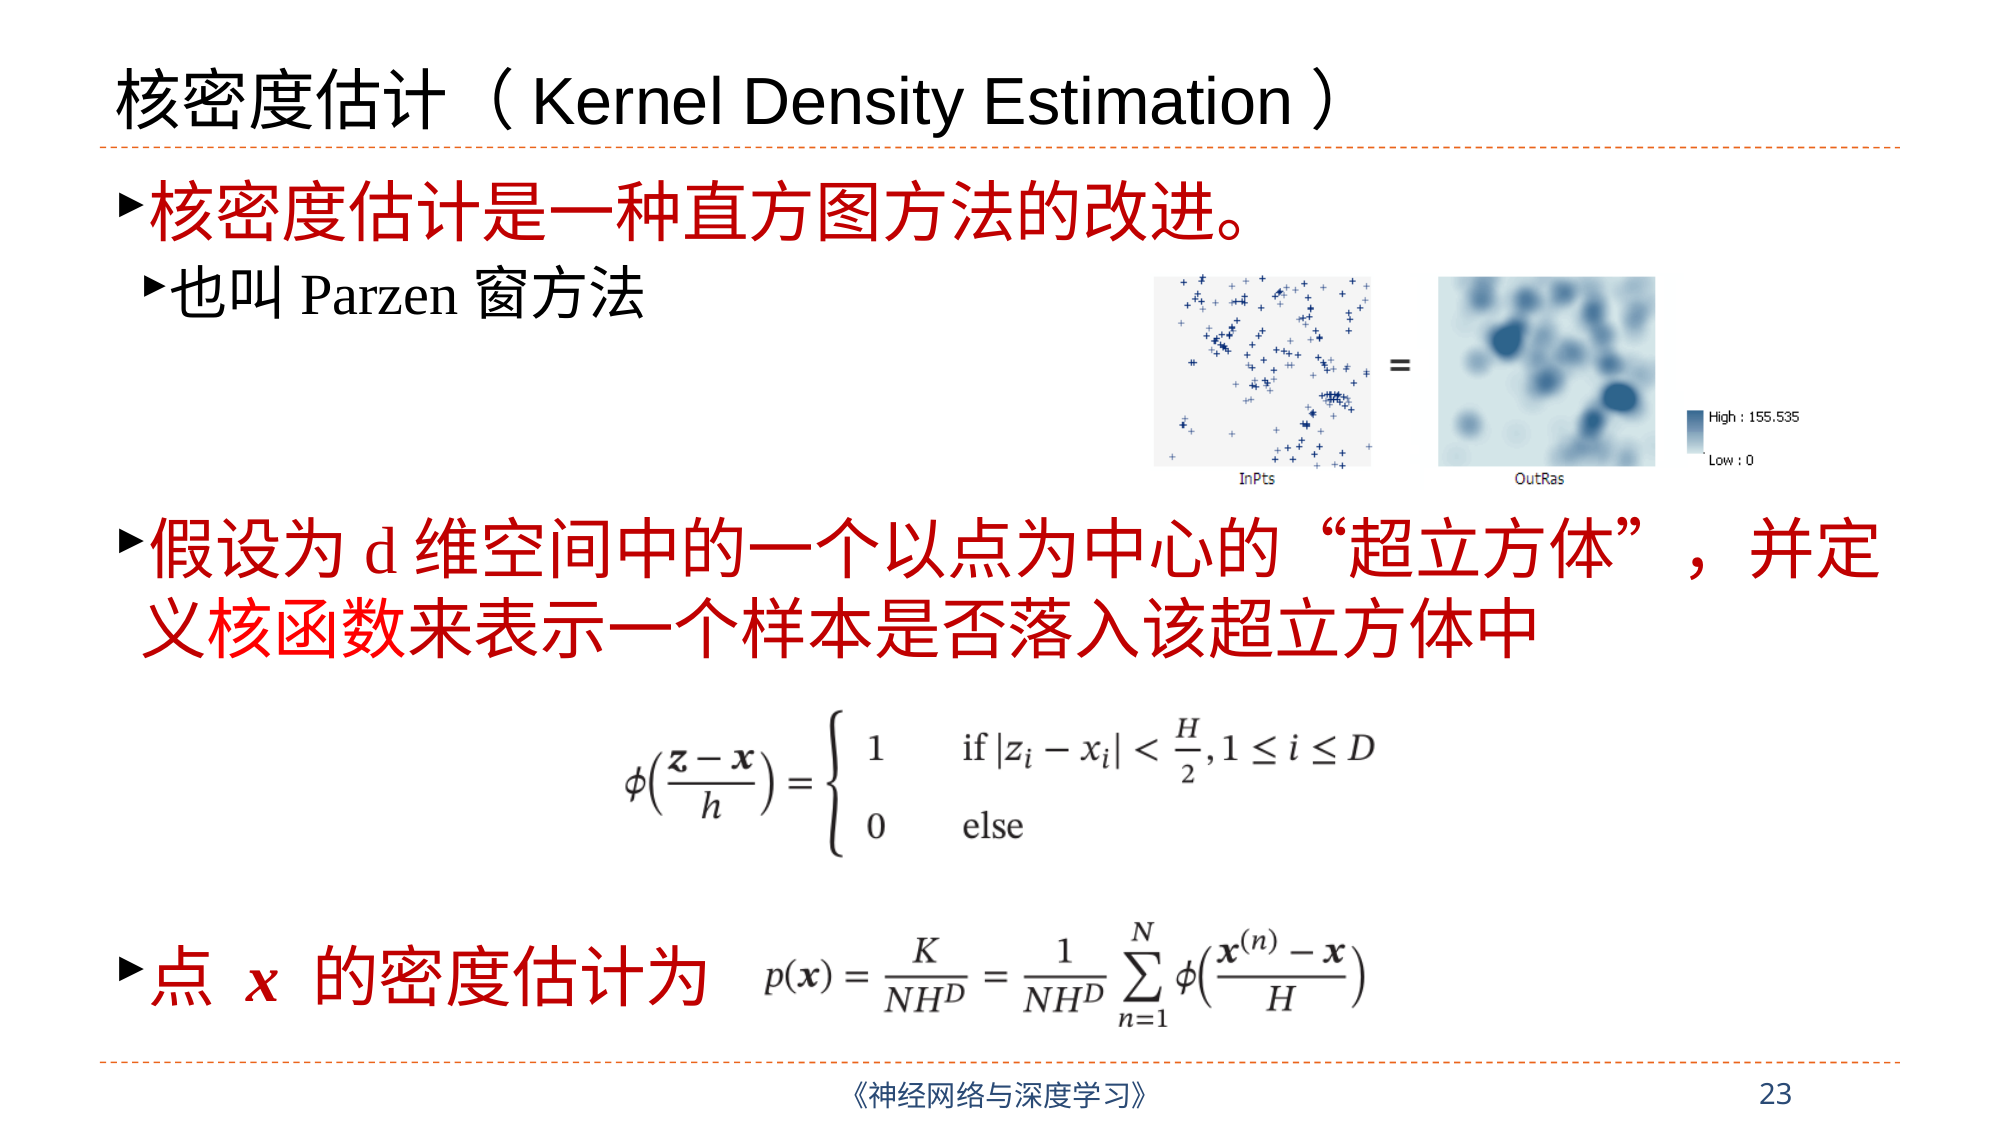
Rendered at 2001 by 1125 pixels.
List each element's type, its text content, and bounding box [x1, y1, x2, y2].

picture [612, 687, 1413, 863]
title 核密度估计（Kernel Density Estimation） [99, 24, 1900, 146]
picture [1149, 273, 1828, 492]
picture [749, 892, 1368, 1033]
